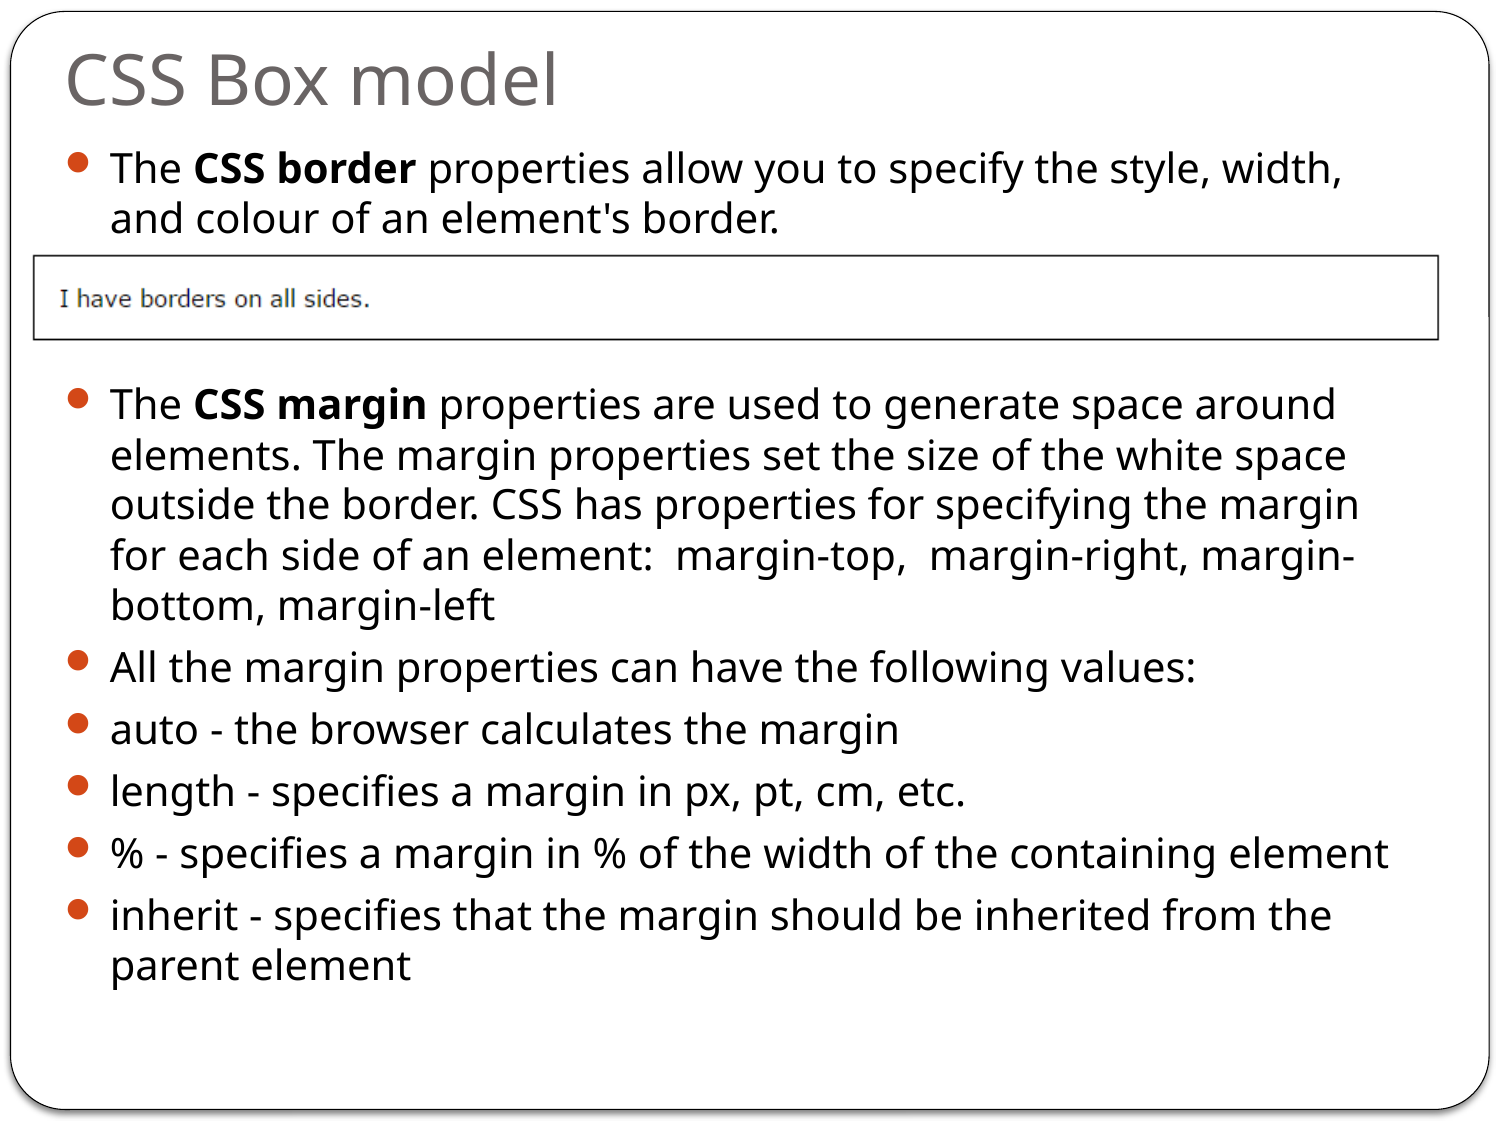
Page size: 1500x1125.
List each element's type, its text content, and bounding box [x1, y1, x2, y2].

picture [24, 241, 1450, 358]
title CSS Box model [50, 26, 1325, 134]
list The CSS border properties allow you to specify the style, width, and colour of an element's border. The CSS margin properties are used to generate space around elements. The margin properties set the size of the white space outside the border. CSS has properties for specifying the margin for each side of an element: margin-top, margin-right, margin-bottom, margin-left All the margin properties can have the following values: auto - the browser calculates the margin length - specifies a margin in px, pt, cm, etc. % - specifies a margin in % of the width of the containing element inherit - specifies that the margin should be inherited from the parent element [50, 134, 1425, 239]
list The CSS border properties allow you to specify the style, width, and colour of an element's border. The CSS margin properties are used to generate space around elements. The margin properties set the size of the white space outside the border. CSS has properties for specifying the margin for each side of an element: margin-top, margin-right, margin-bottom, margin-left All the margin properties can have the following values: auto - the browser calculates the margin length - specifies a margin in px, pt, cm, etc. % - specifies a margin in % of the width of the containing element inherit - specifies that the margin should be inherited from the parent element [50, 367, 1425, 1088]
